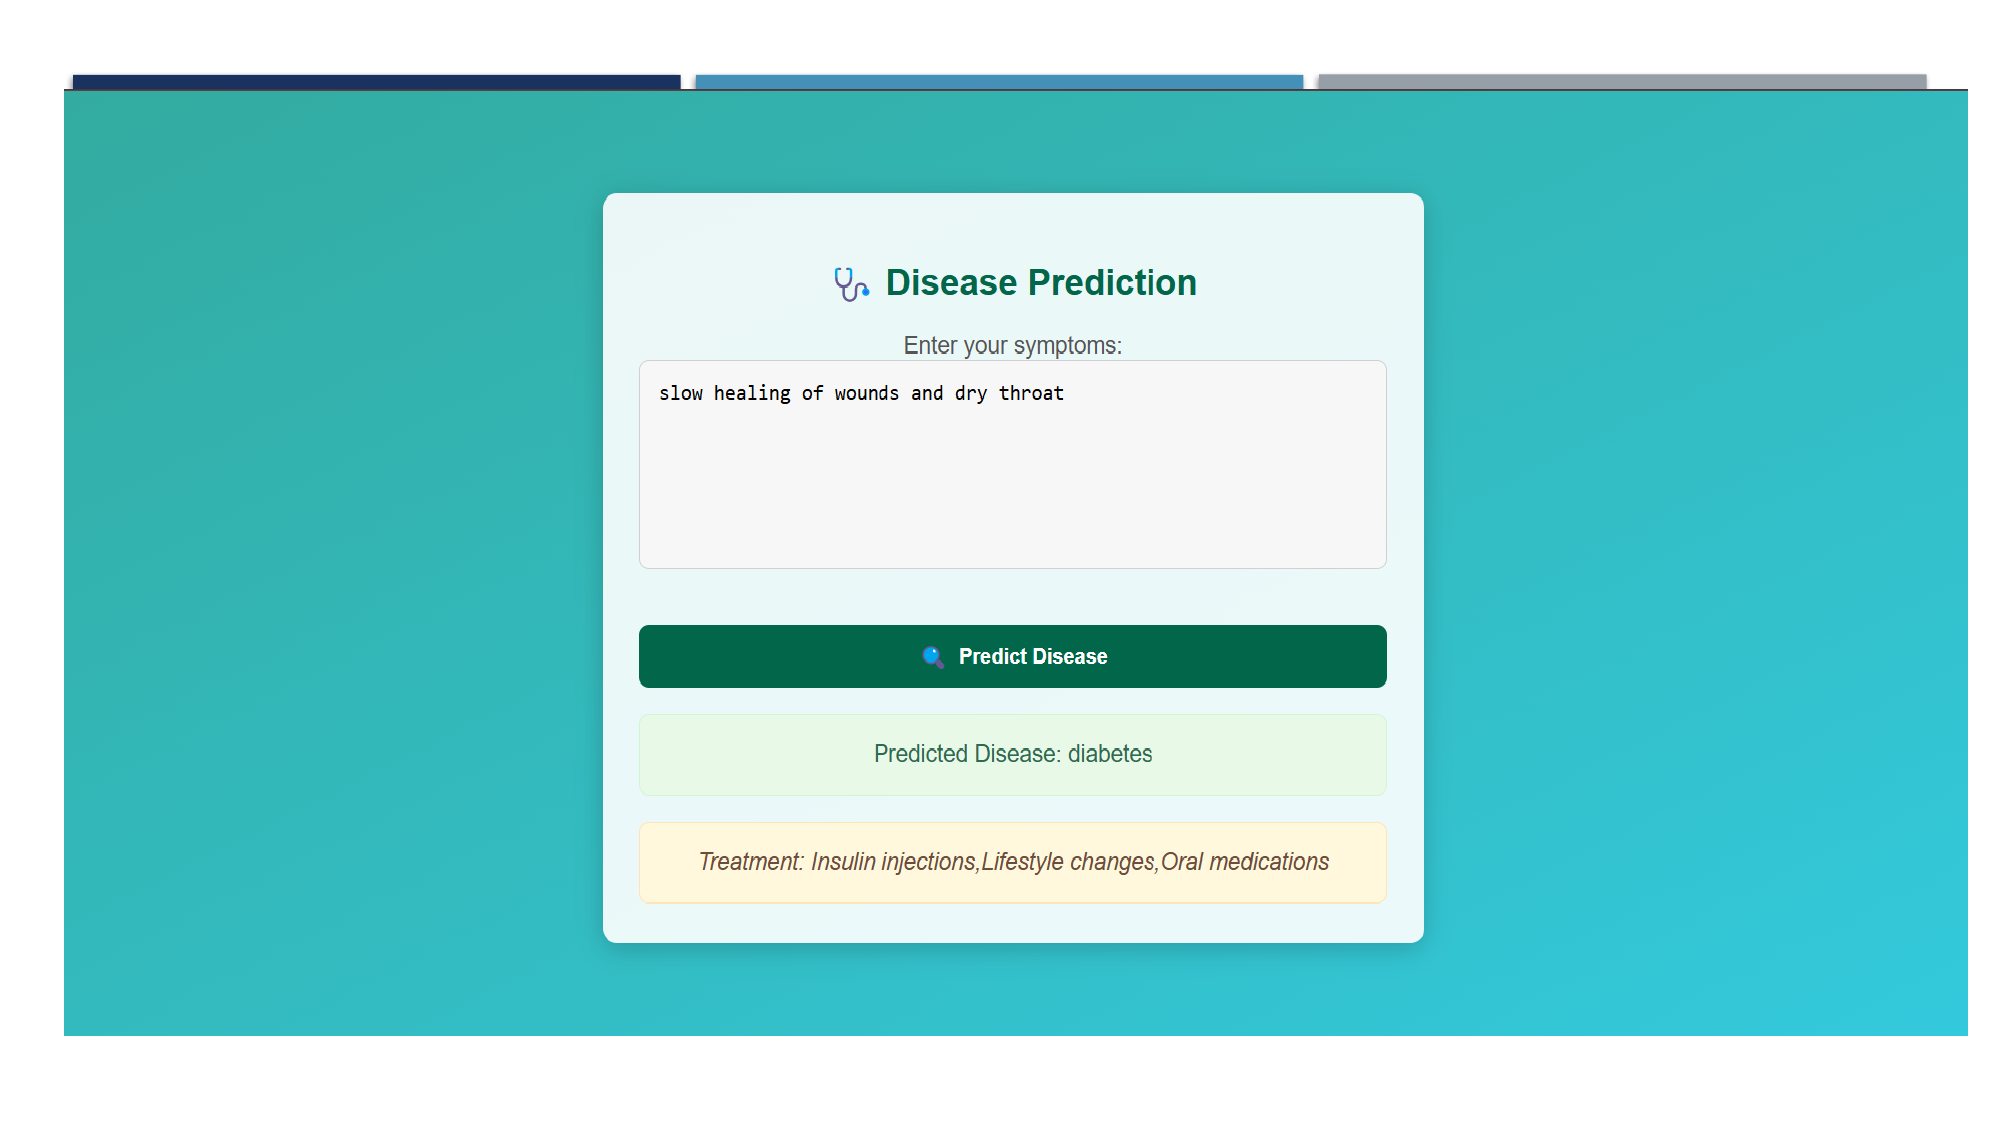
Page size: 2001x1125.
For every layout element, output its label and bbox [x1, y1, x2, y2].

picture [64, 88, 1969, 1037]
